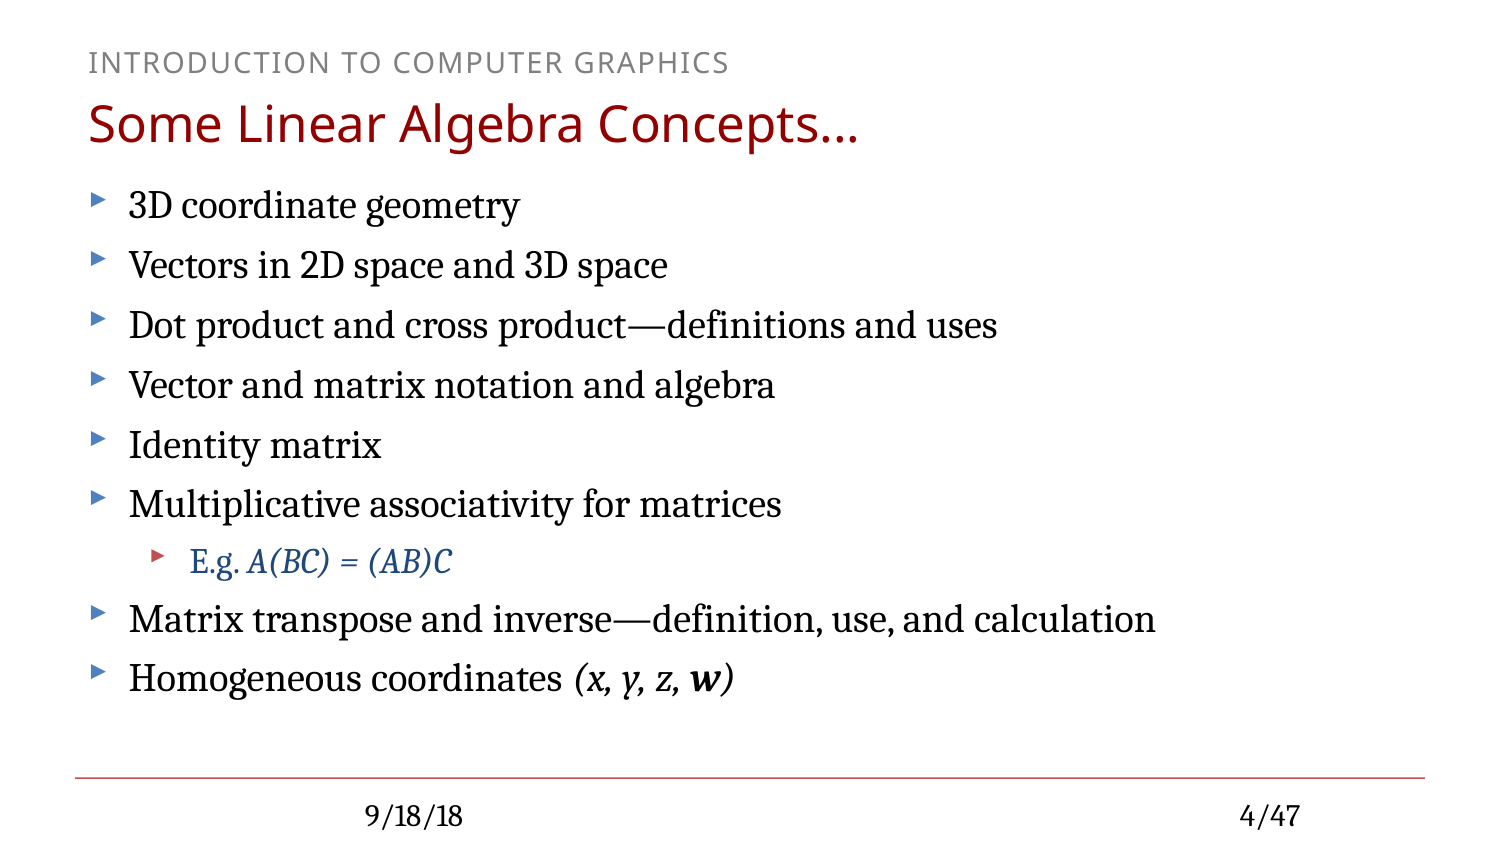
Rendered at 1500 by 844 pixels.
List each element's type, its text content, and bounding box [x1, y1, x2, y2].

slide_number 4/47 [1224, 787, 1425, 827]
text_box 3D coordinate geometry Vectors in 2D space and 3D space Dot product and cross product—definitions and uses Vector and matrix notation and algebra Identity matrix Multiplicative associativity for matrices E.g. A(BC) = (AB)C Matrix transpose and inverse—definition, use, and calculation Homogeneous coordinates (x, y, z, w) [74, 171, 1425, 763]
title Some Linear Algebra Concepts... [75, 84, 1425, 160]
footer 9/18/18 [350, 787, 1213, 827]
